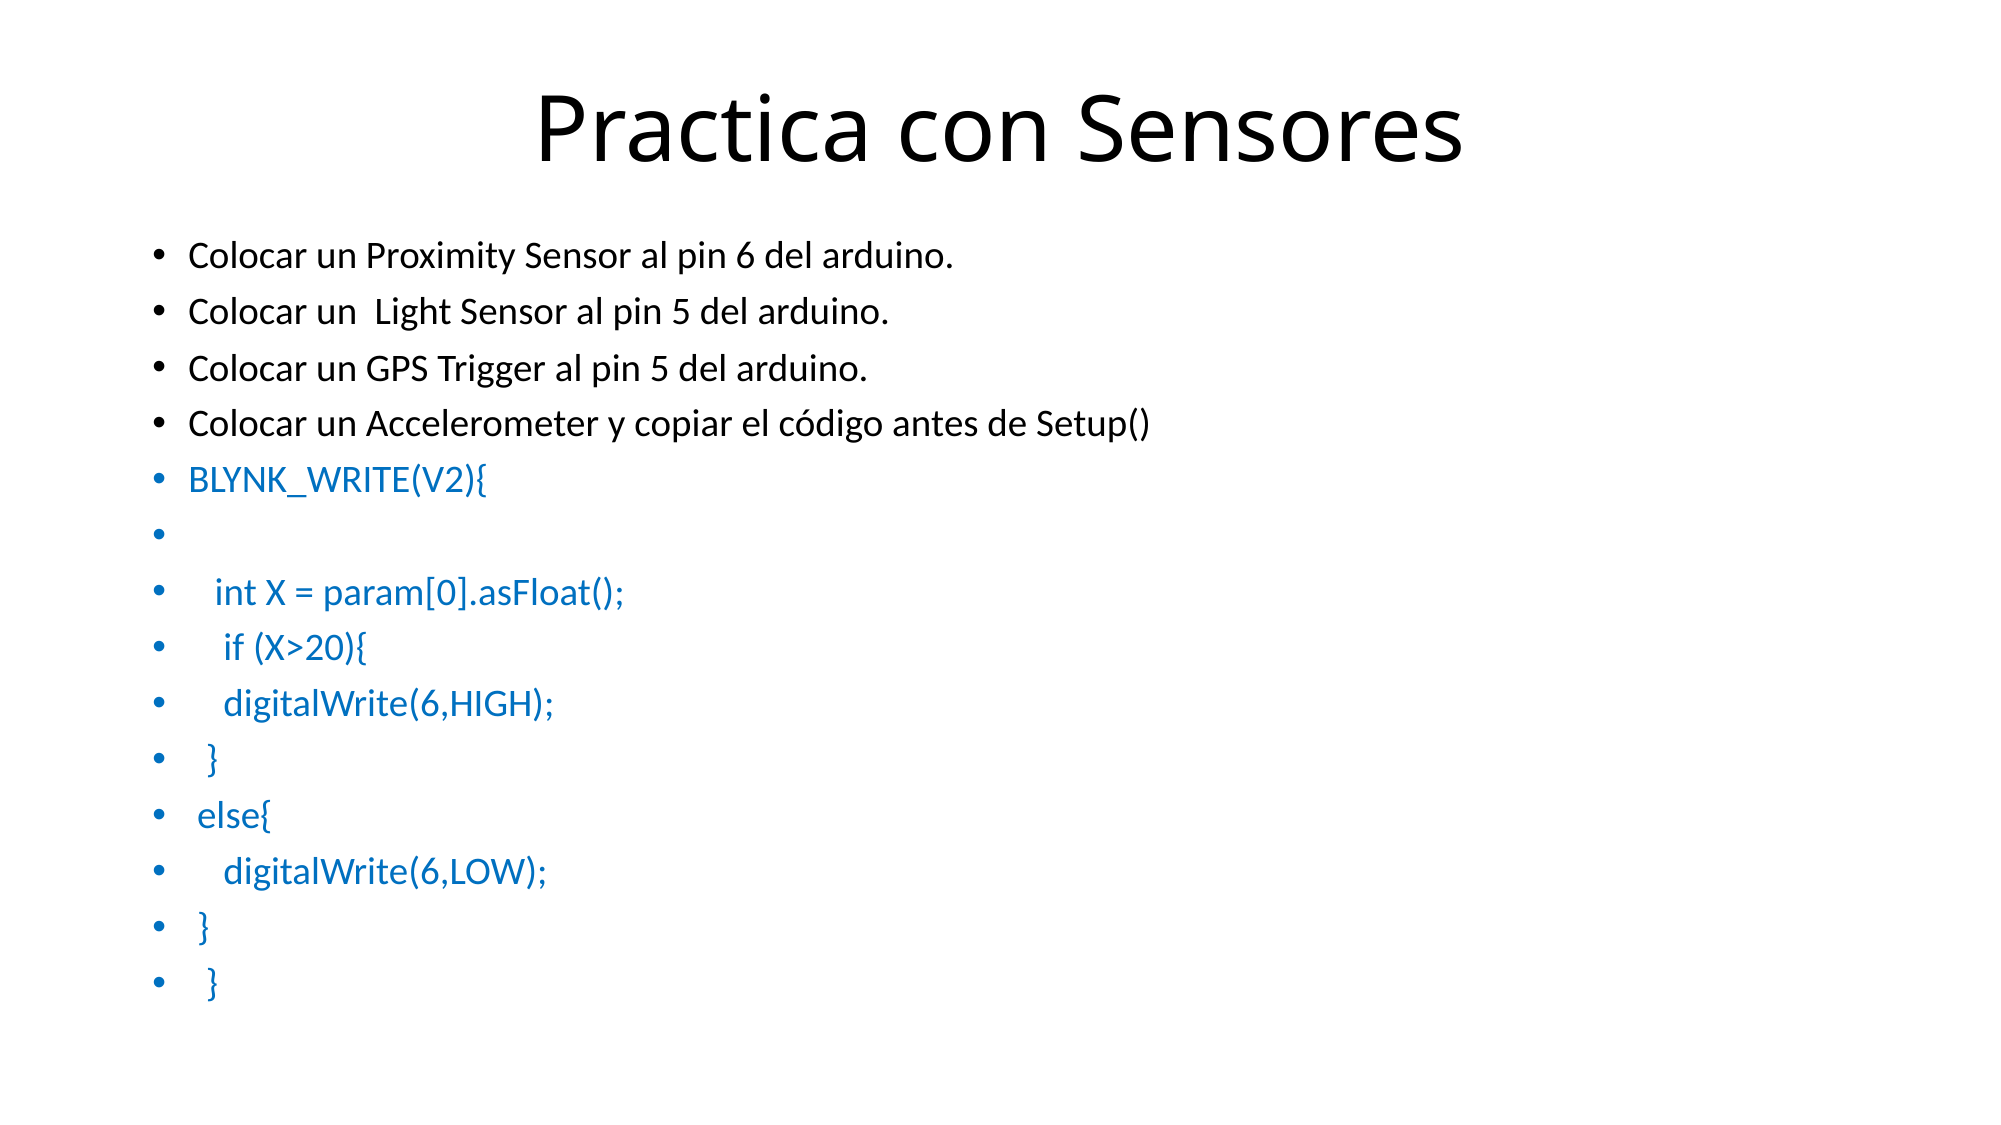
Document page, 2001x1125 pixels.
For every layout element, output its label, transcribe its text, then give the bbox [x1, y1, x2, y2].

title Practica con Sensores [137, 59, 1863, 205]
list Colocar un Proximity Sensor al pin 6 del arduino. Colocar un Light Sensor al pin 5 del arduino. Colocar un GPS Trigger al pin 5 del arduino. Colocar un Accelerometer y copiar el código antes de Setup() BLYNK_WRITE(V2){ int X = param[0].asFloat(); if (X>20){ digitalWrite(6,HIGH); } else{ digitalWrite(6,LOW); } } [137, 227, 1863, 1014]
